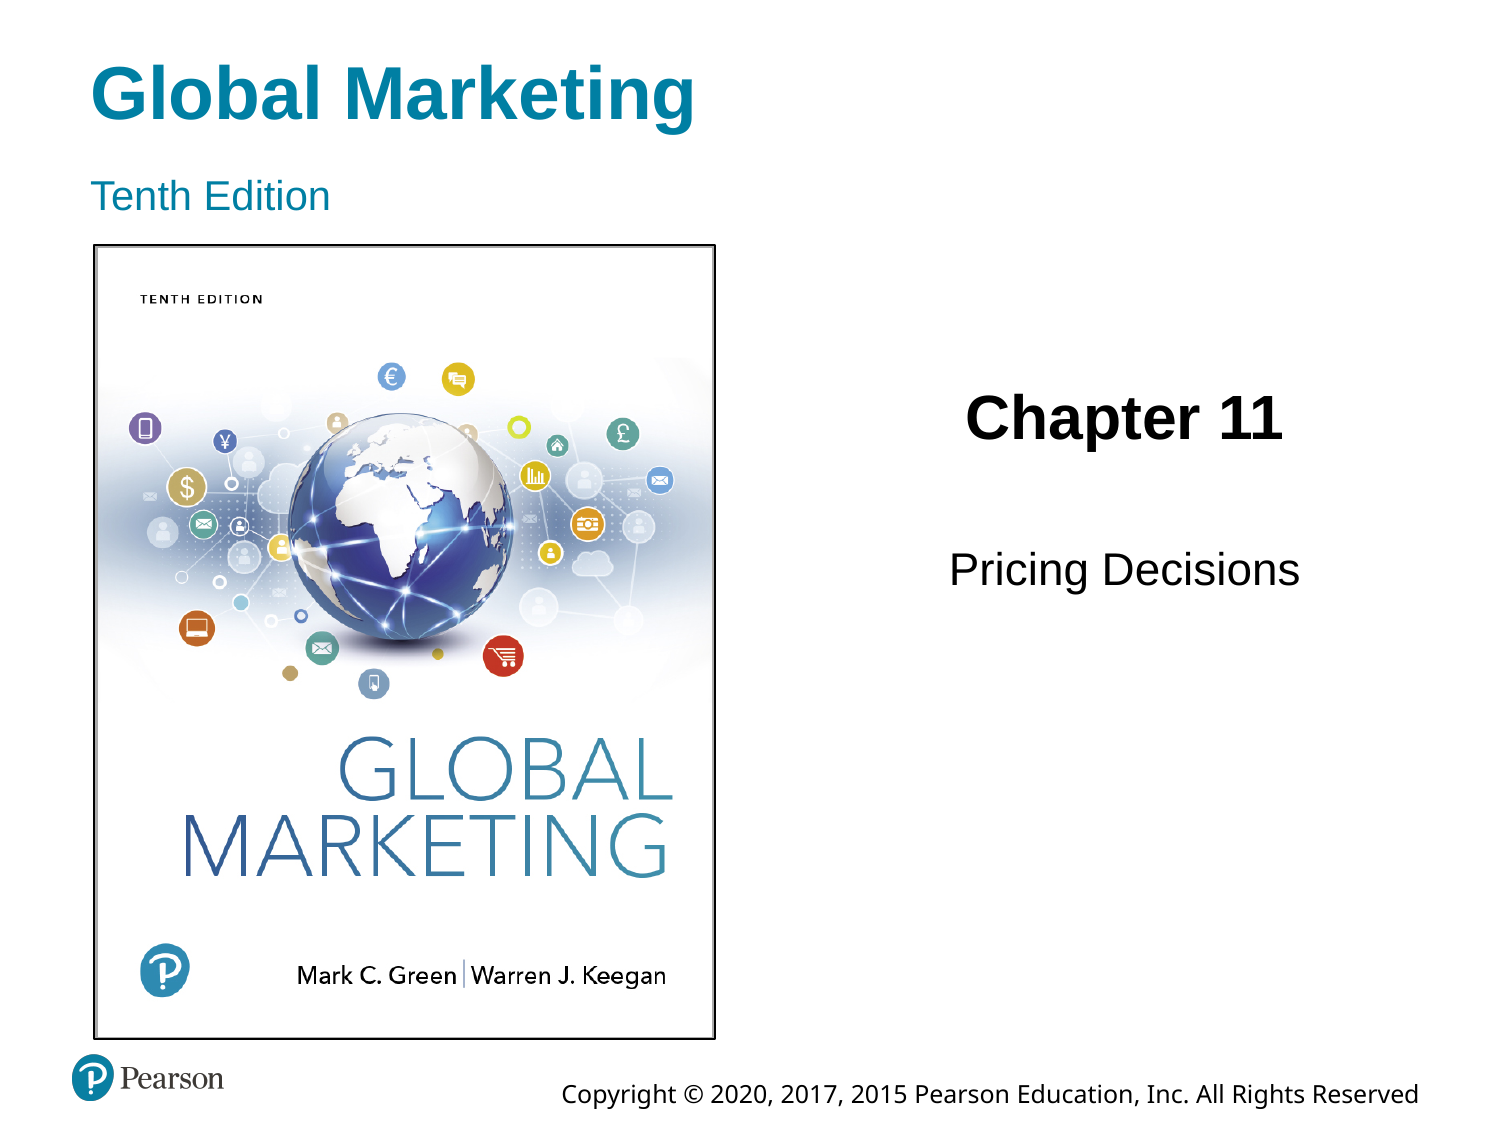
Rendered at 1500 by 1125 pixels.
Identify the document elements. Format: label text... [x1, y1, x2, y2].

title Global Marketing [75, 35, 1425, 144]
picture [80, 1063, 106, 1088]
list Pricing Decisions [825, 525, 1425, 663]
picture [98, 1054, 224, 1101]
picture [72, 1054, 88, 1070]
list Tenth Edition [75, 166, 1425, 221]
picture [72, 1087, 83, 1101]
list Chapter 11 [825, 262, 1425, 467]
picture [94, 245, 715, 1039]
list Copyright © 2020, 2017, 2015 Pearson Education, Inc. All Rights Reserved [444, 1063, 1437, 1124]
